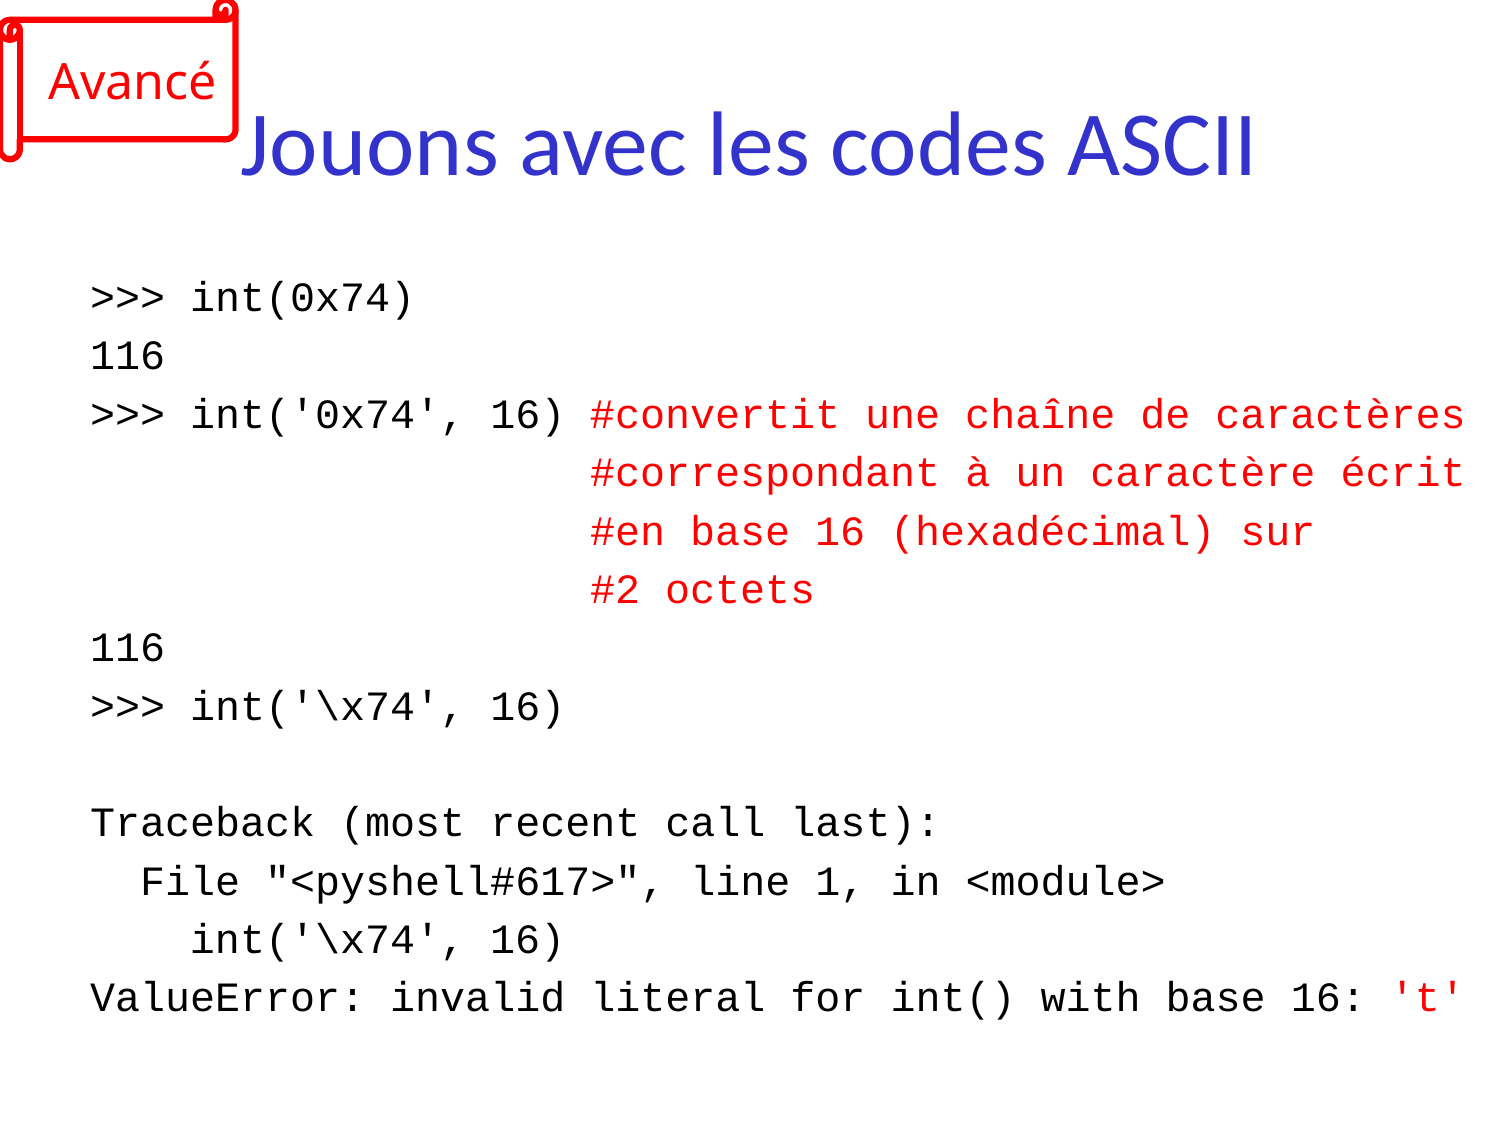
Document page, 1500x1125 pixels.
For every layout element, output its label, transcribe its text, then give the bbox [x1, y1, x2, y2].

list >>> int(0x74) 116 >>> int('0x74', 16) #convertit une chaîne de caractères #correspondant à un caractère écrit #en base 16 (hexadécimal) sur #2 octets 116 >>> int('\x74', 16) Traceback (most recent call last): File "<pyshell#617>", line 1, in <module> int('\x74', 16) ValueError: invalid literal for int() with base 16: 't' [75, 262, 1500, 1005]
title Jouons avec les codes ASCII [75, 45, 1425, 233]
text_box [0, 0, 287, 160]
